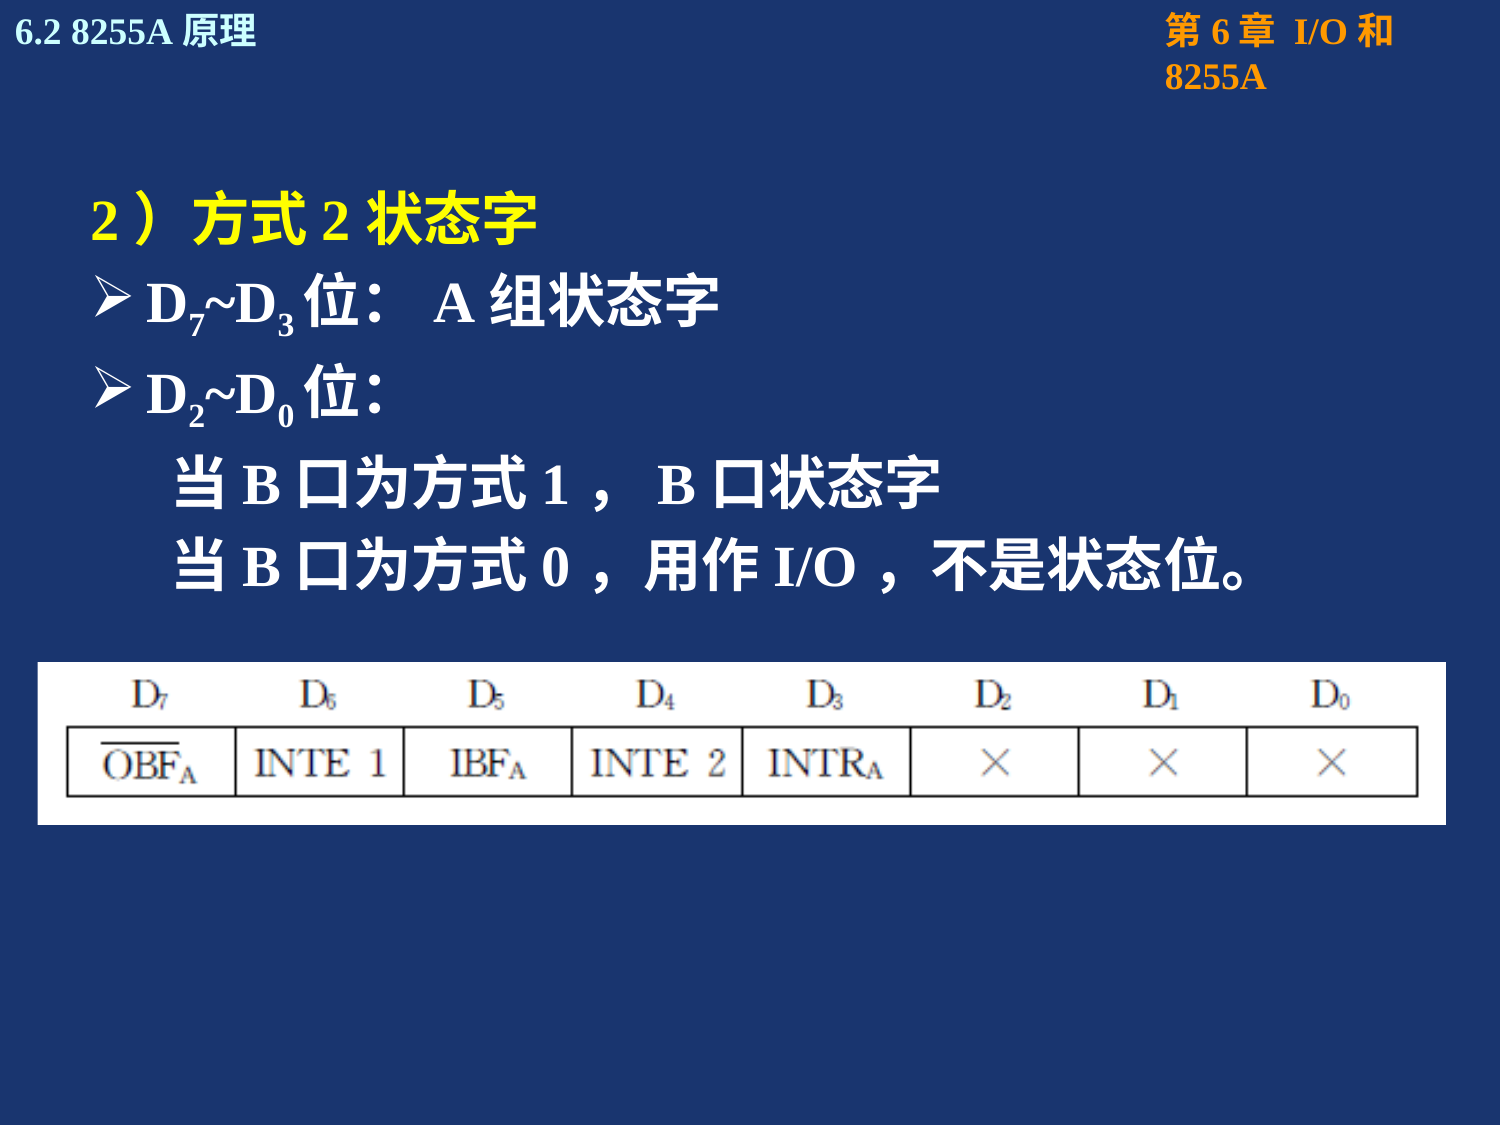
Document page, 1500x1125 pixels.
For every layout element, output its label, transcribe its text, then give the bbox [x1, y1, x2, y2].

list 2）方式2状态字 D7~D3位：A组状态字 D2~D0位： 当B口为方式1，B口状态字 当B口为方式0，用作I/O，不是状态位。 [75, 174, 1425, 638]
picture [37, 662, 1446, 826]
